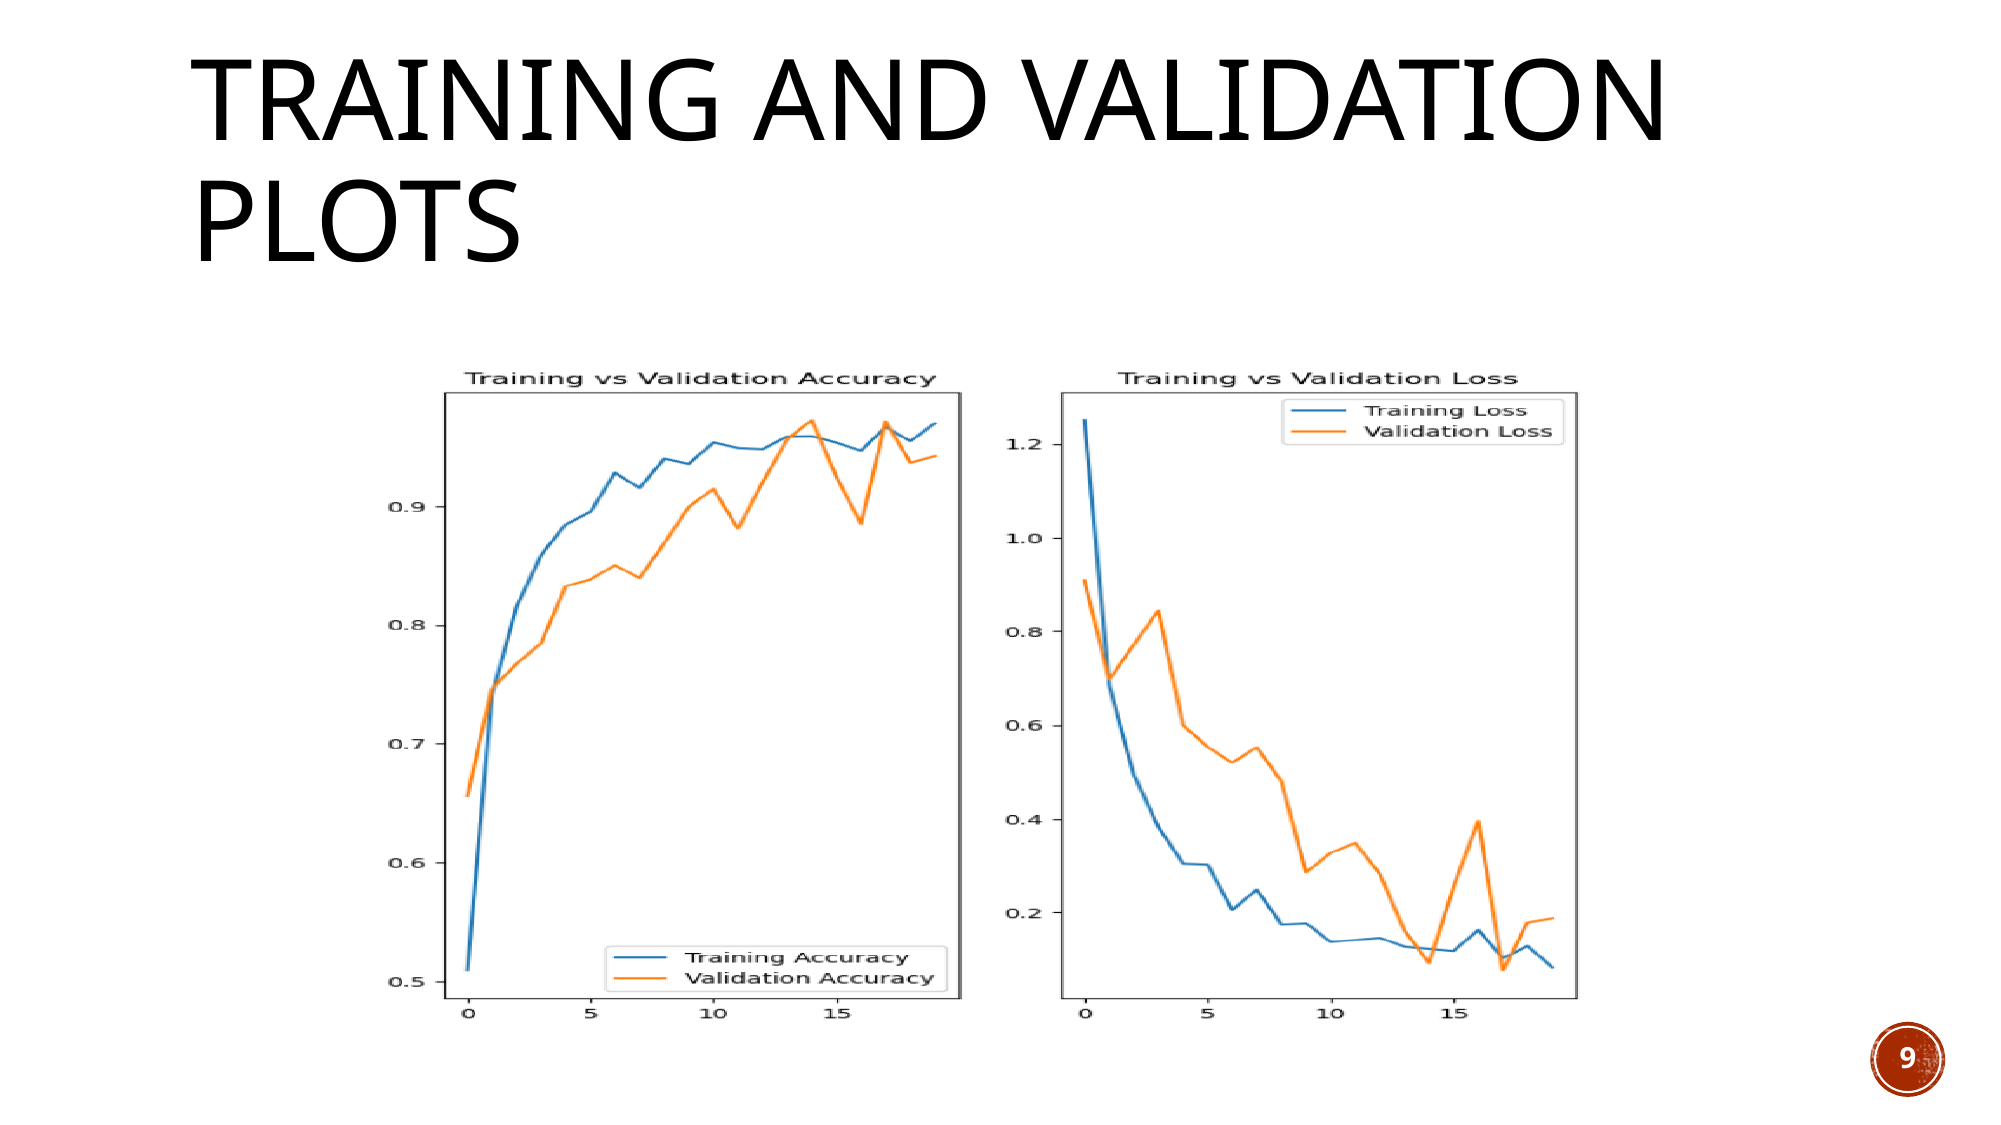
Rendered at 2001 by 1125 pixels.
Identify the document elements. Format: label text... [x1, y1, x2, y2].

title Training and validation plots [175, 79, 1826, 250]
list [313, 364, 1689, 1028]
slide_number 9 [1855, 1028, 1961, 1089]
